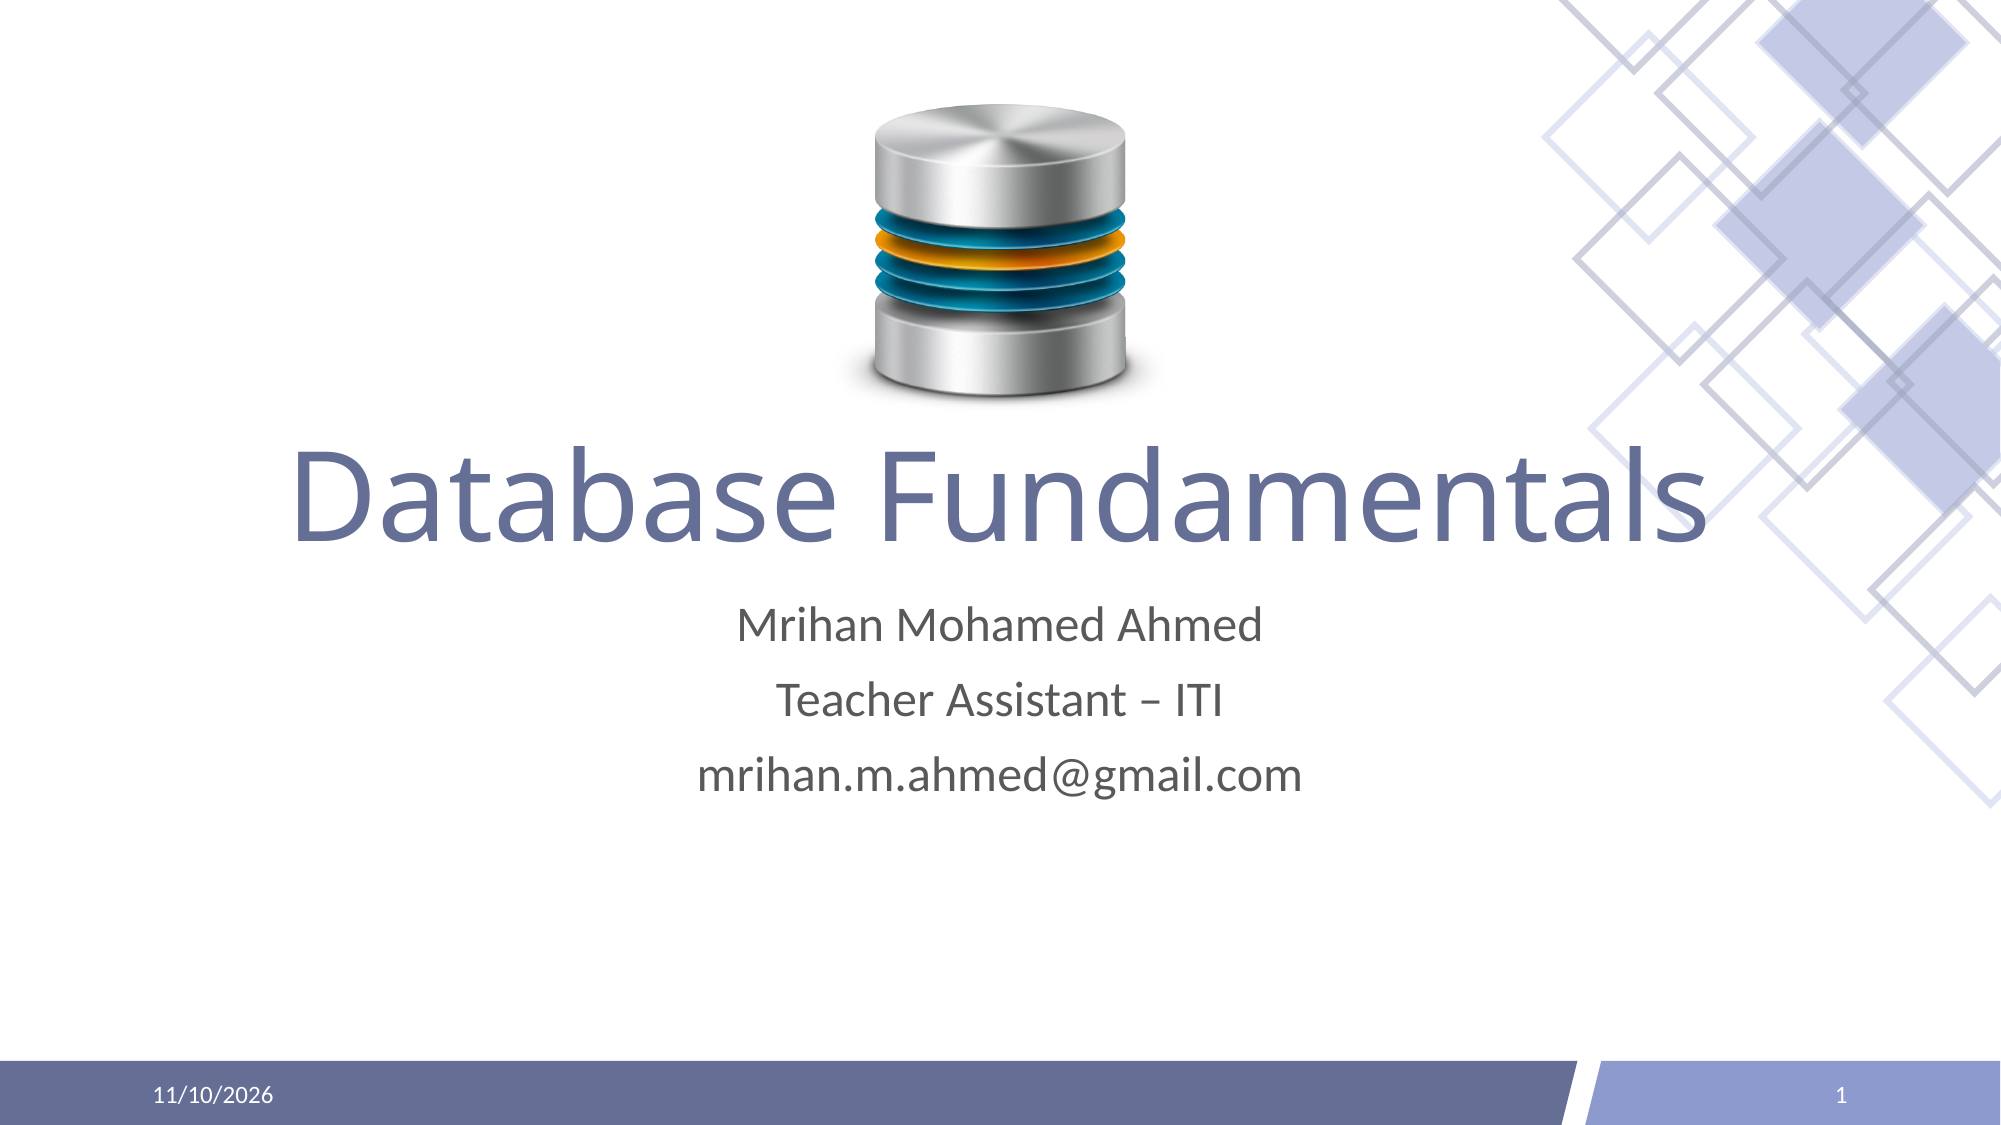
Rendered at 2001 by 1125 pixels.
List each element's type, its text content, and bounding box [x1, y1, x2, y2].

subtitle Mrihan Mohamed Ahmed Teacher Assistant – ITI mrihan.m.ahmed@gmail.com [249, 590, 1750, 863]
slide_number 1 [1412, 1064, 1863, 1124]
title Database Fundamentals [249, 184, 1750, 576]
picture [833, 83, 1167, 417]
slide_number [137, 1064, 588, 1124]
